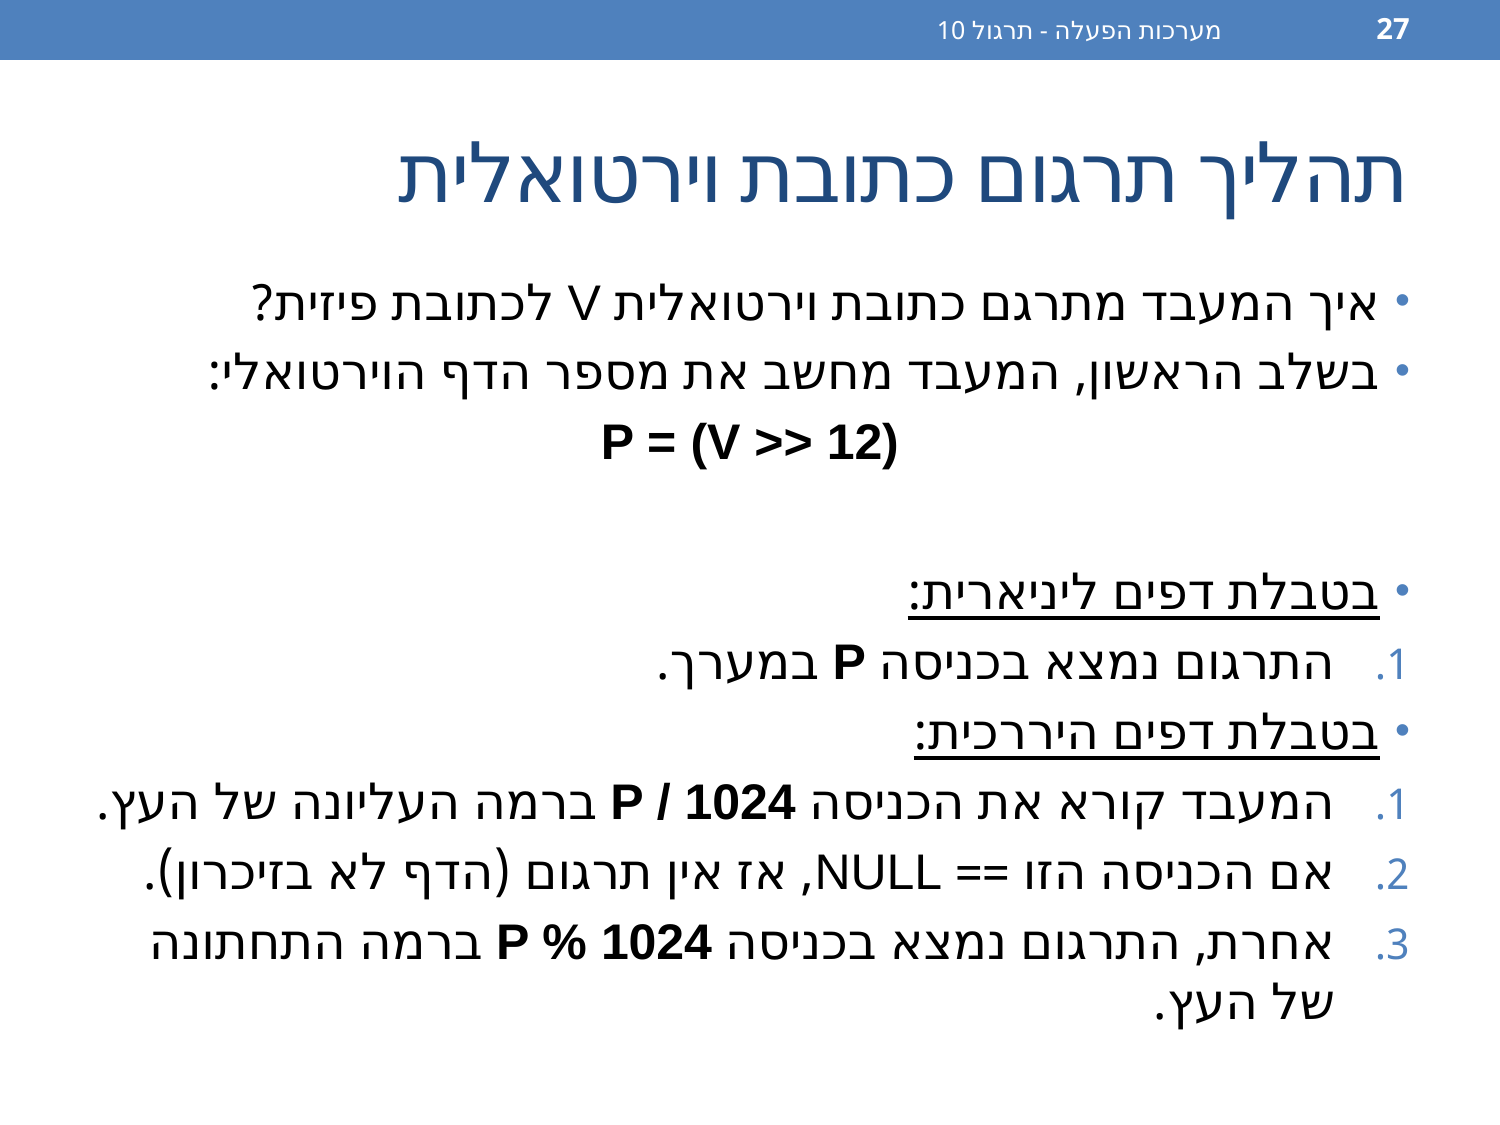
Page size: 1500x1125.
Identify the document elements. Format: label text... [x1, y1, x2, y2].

footer מערכות הפעלה - תרגול 10 [562, 3, 1238, 57]
slide_number 27 [1250, 3, 1425, 57]
title תהליך תרגום כתובת וירטואלית [75, 87, 1425, 250]
list איך המעבד מתרגם כתובת וירטואלית V לכתובת פיזית? בשלב הראשון, המעבד מחשב את מספר הדף הוירטואלי: P = (V >> 12) בטבלת דפים ליניארית: התרגום נמצא בכניסה P במערך. בטבלת דפים היררכית: המעבד קורא את הכניסה P / 1024 ברמה העליונה של העץ. אם הכניסה הזו == NULL, אז אין תרגום (הדף לא בזיכרון). אחרת, התרגום נמצא בכניסה P % 1024 ברמה התחתונה של העץ. [75, 262, 1425, 1063]
